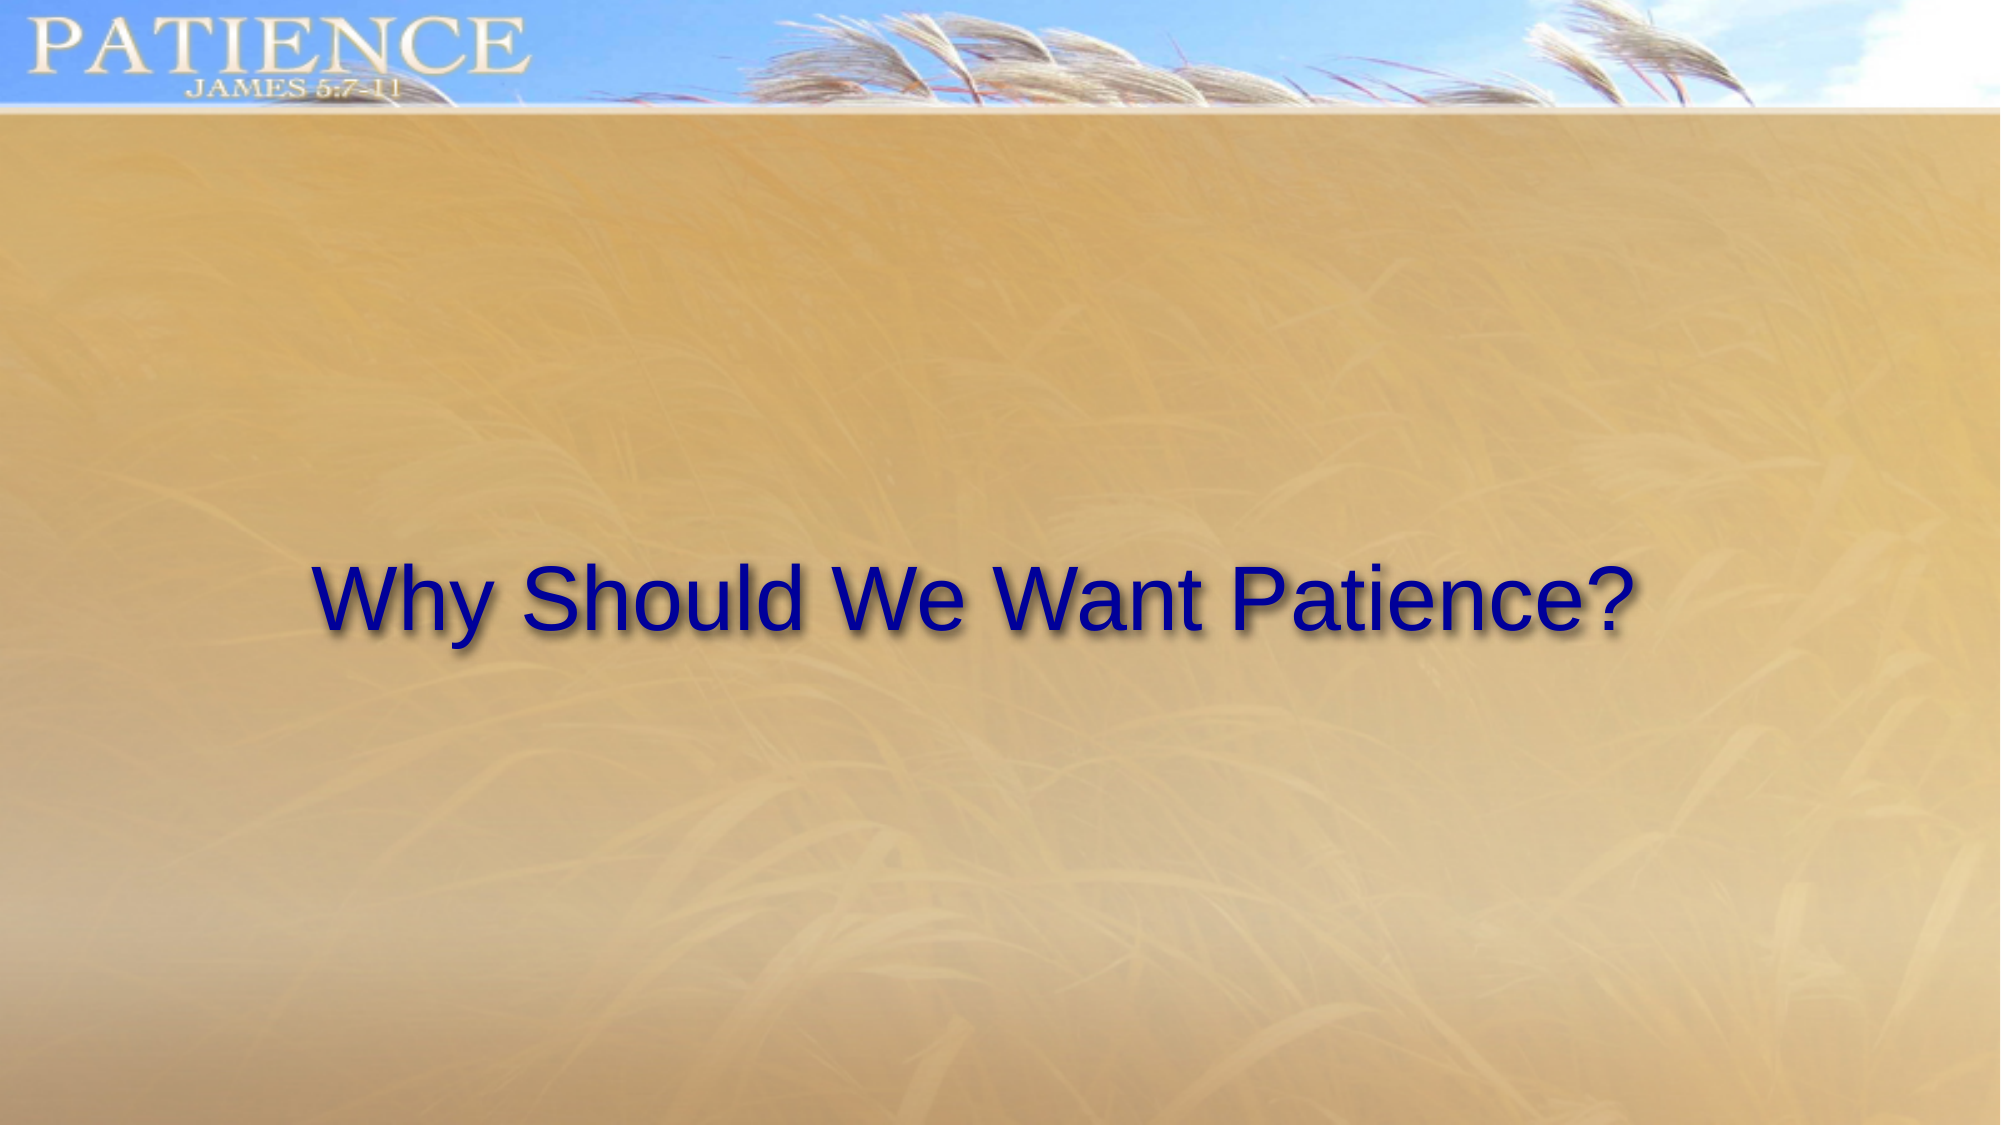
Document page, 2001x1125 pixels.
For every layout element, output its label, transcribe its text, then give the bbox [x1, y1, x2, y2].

title Why Should We Want Patience? [124, 499, 1826, 688]
picture [0, 0, 2001, 1125]
